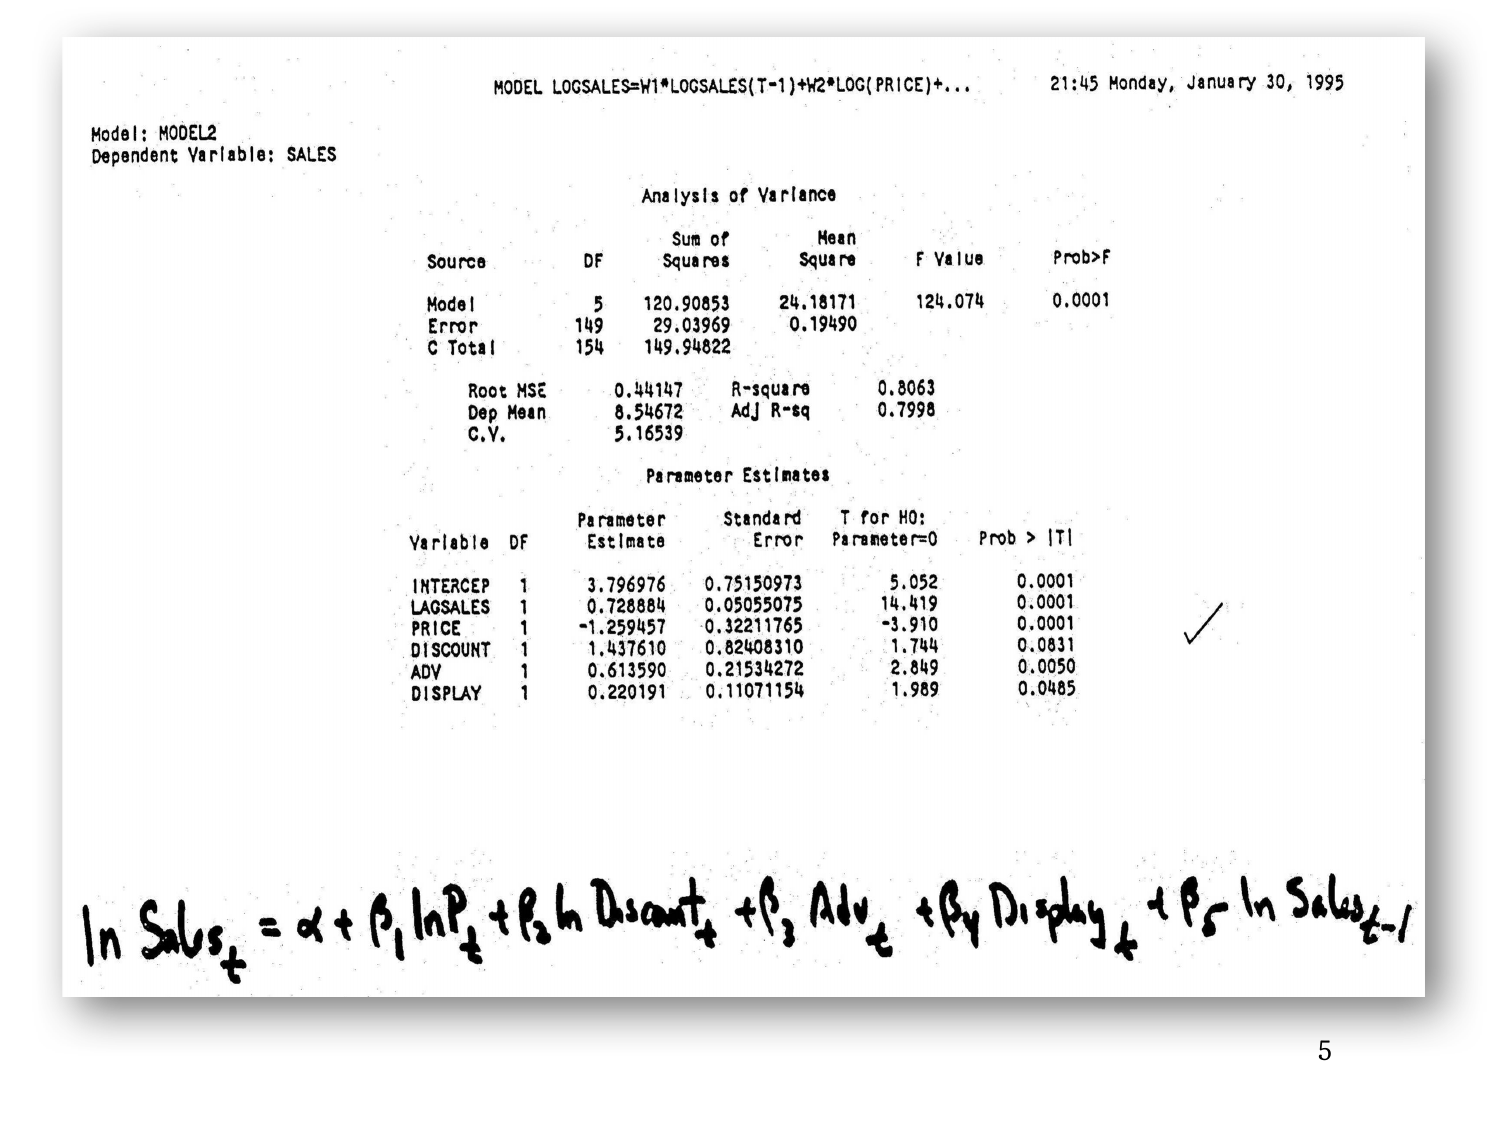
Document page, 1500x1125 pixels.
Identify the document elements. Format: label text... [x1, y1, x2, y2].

slide_number 5 [1150, 1023, 1500, 1102]
picture [62, 37, 1426, 997]
